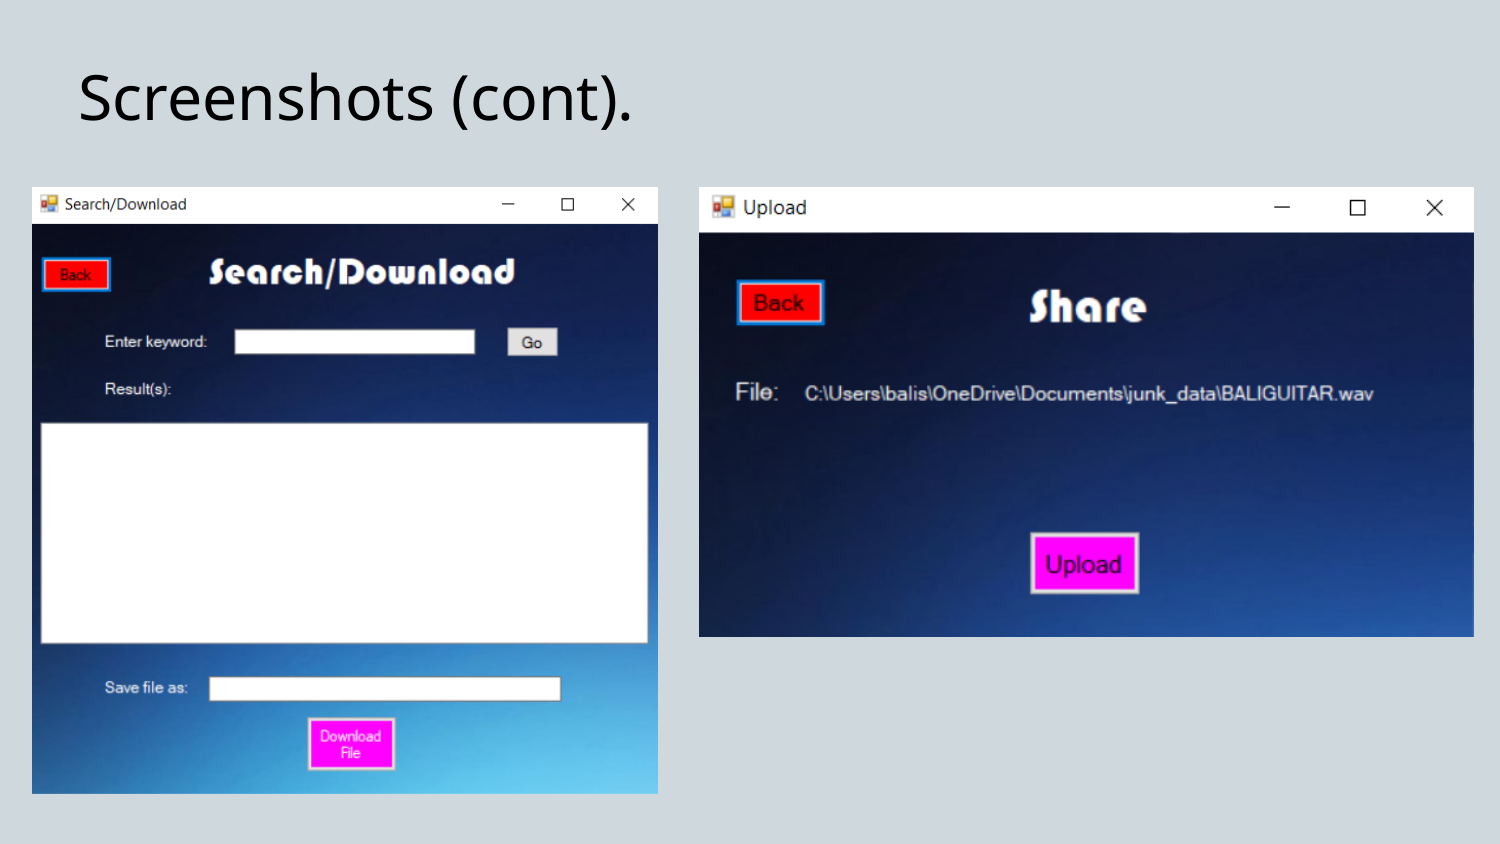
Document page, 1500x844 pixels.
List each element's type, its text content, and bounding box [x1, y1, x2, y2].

title Screenshots (cont). [63, 35, 1437, 149]
picture [699, 187, 1474, 638]
picture [32, 187, 658, 794]
